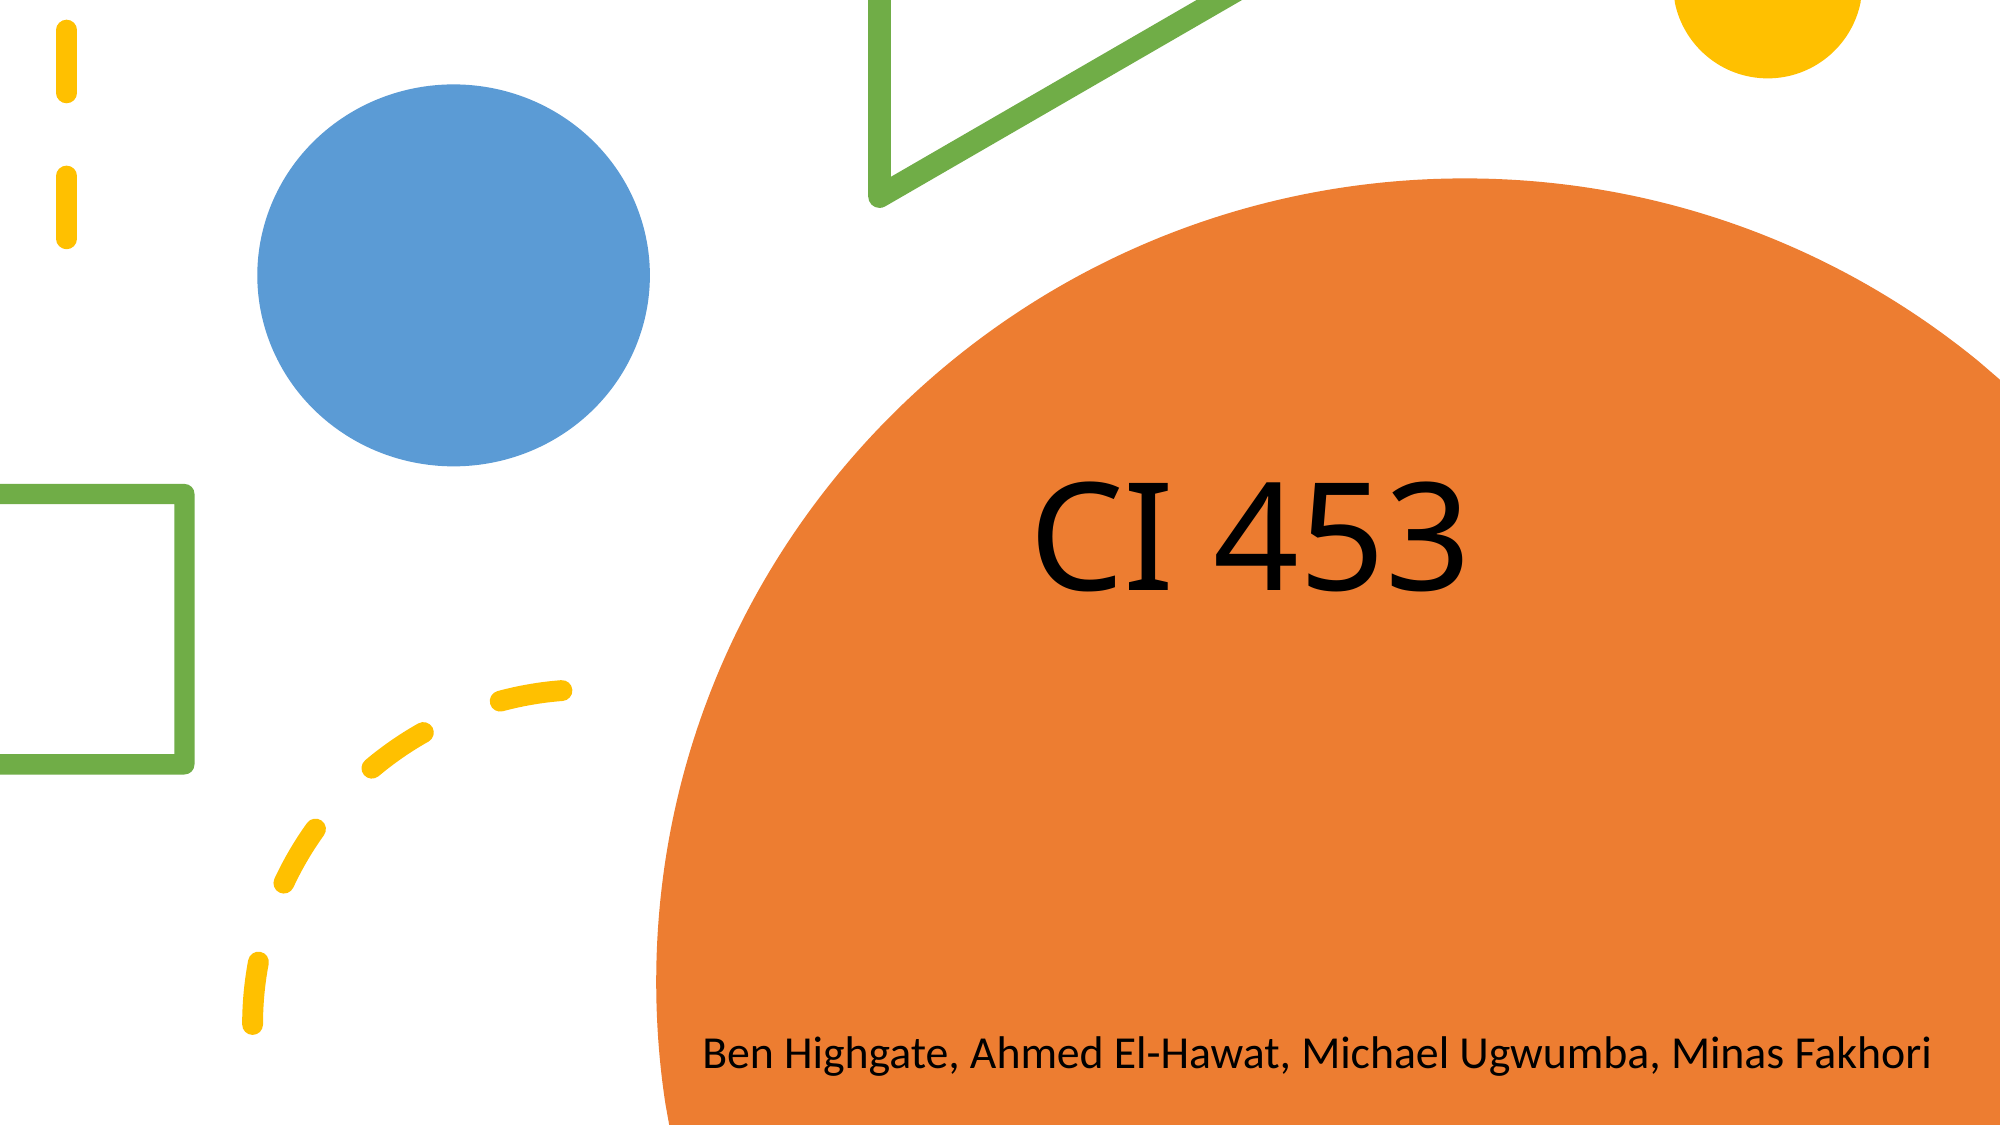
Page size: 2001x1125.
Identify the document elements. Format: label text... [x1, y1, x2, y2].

subtitle Ben Highgate, Ahmed El-Hawat, Michael Ugwumba, Minas Fakhori [645, 1021, 2000, 1125]
title CI 453 [500, 315, 2000, 770]
